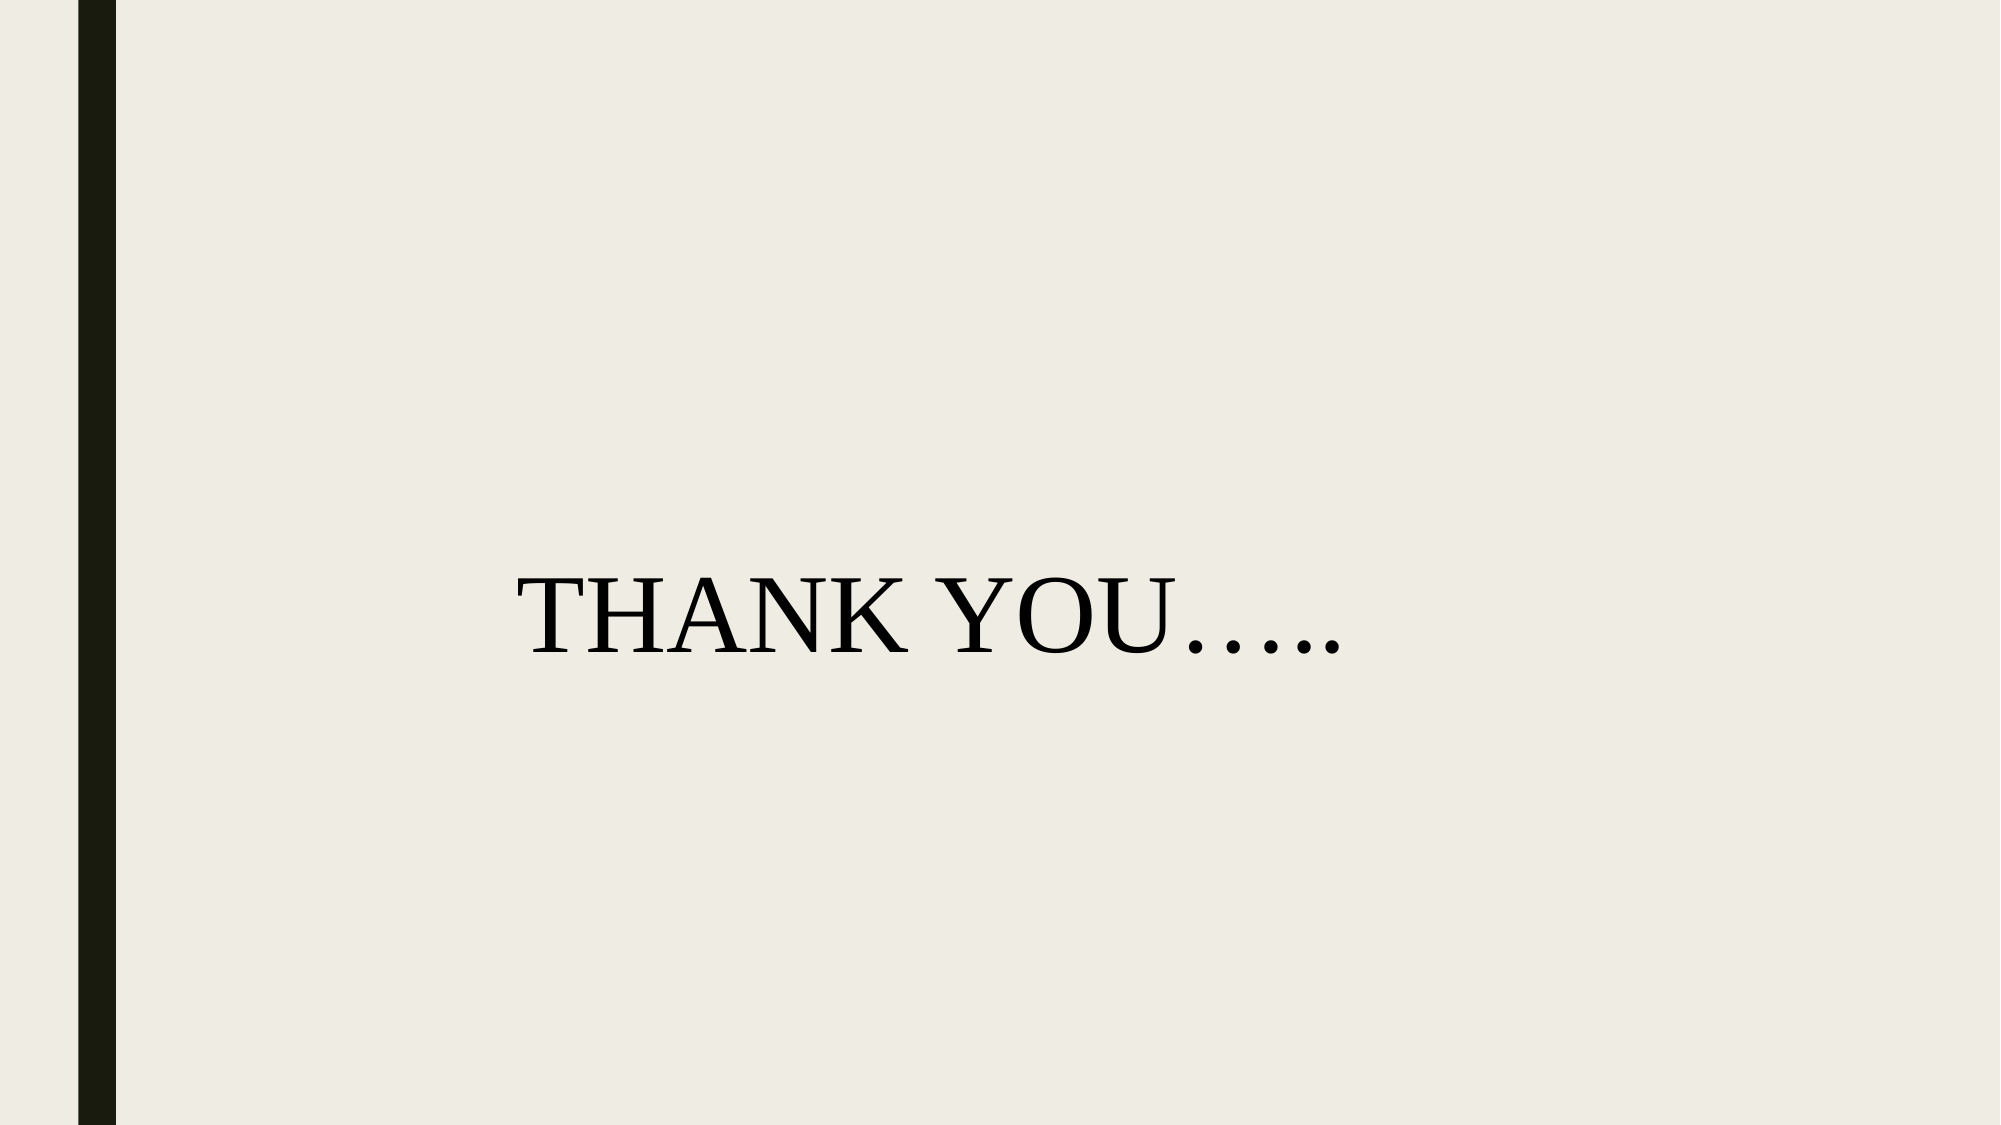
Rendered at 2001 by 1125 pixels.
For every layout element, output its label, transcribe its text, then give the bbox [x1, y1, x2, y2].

text_box THANK YOU….. [501, 532, 2000, 682]
